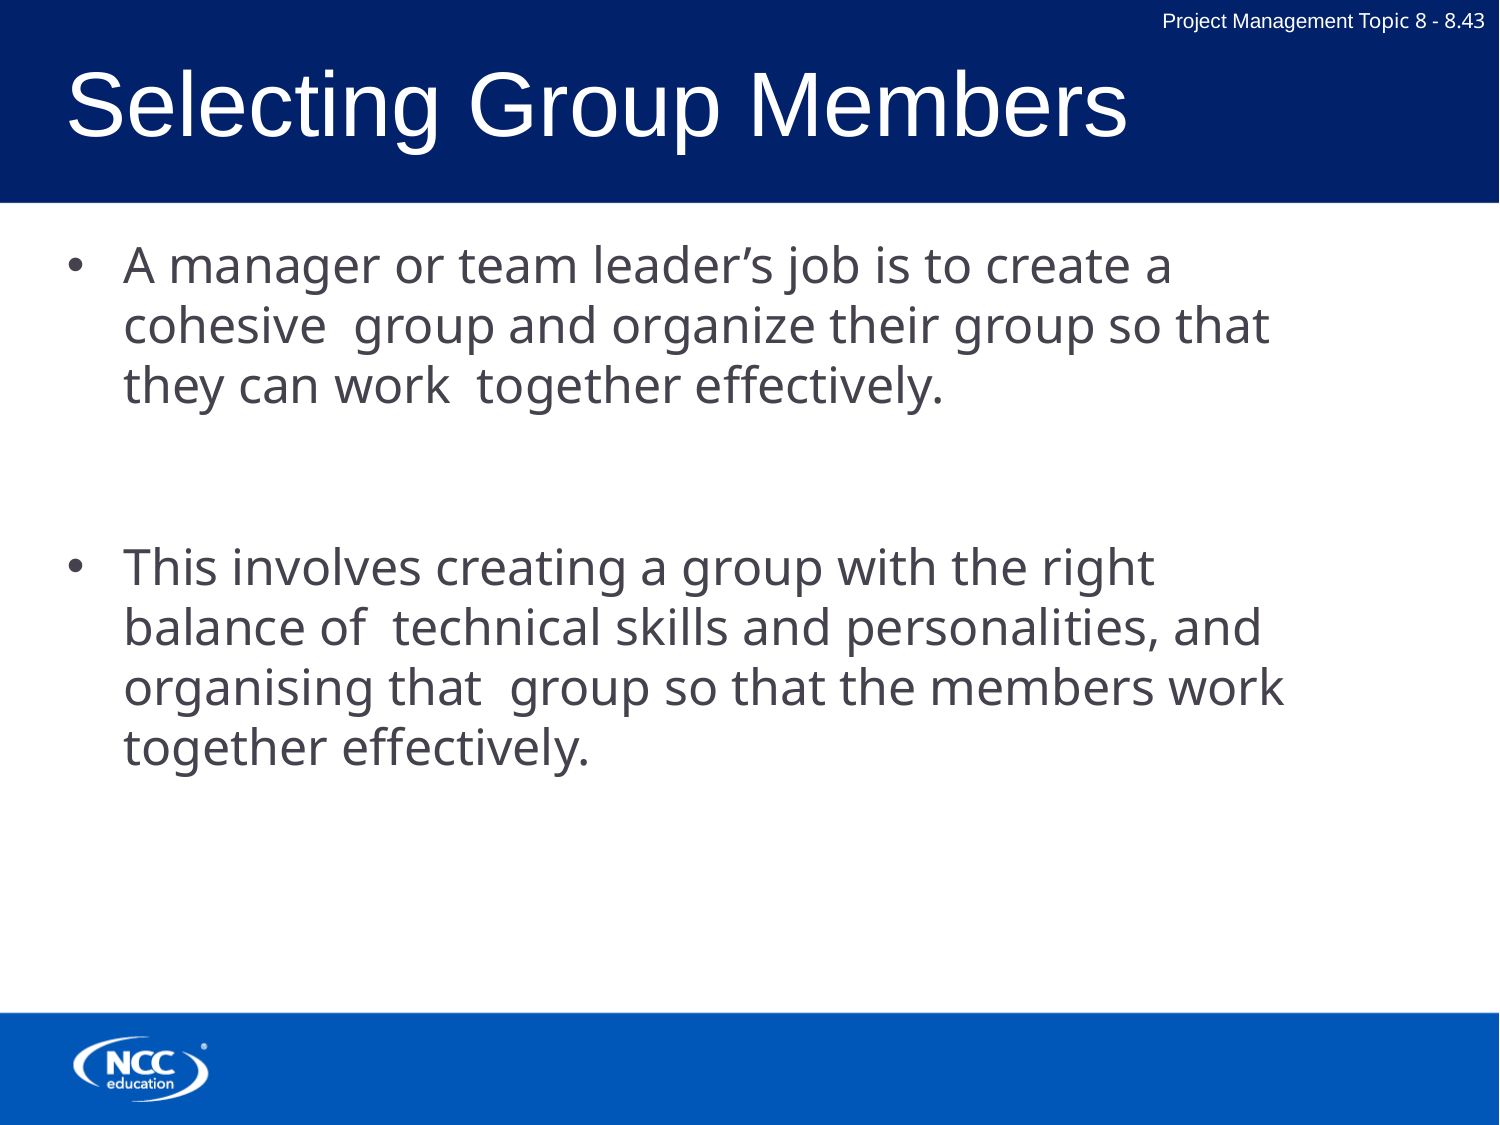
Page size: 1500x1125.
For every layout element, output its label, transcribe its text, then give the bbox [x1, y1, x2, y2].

picture [0, 0, 1499, 1125]
text_box Selecting Group Members [64, 42, 1422, 155]
text_box A manager or team leader’s job is to create a cohesive group and organize their group so that they can work together effectively. This involves creating a group with the right balance of technical skills and personalities, and organising that group so that the members work together effectively. [64, 231, 1333, 776]
